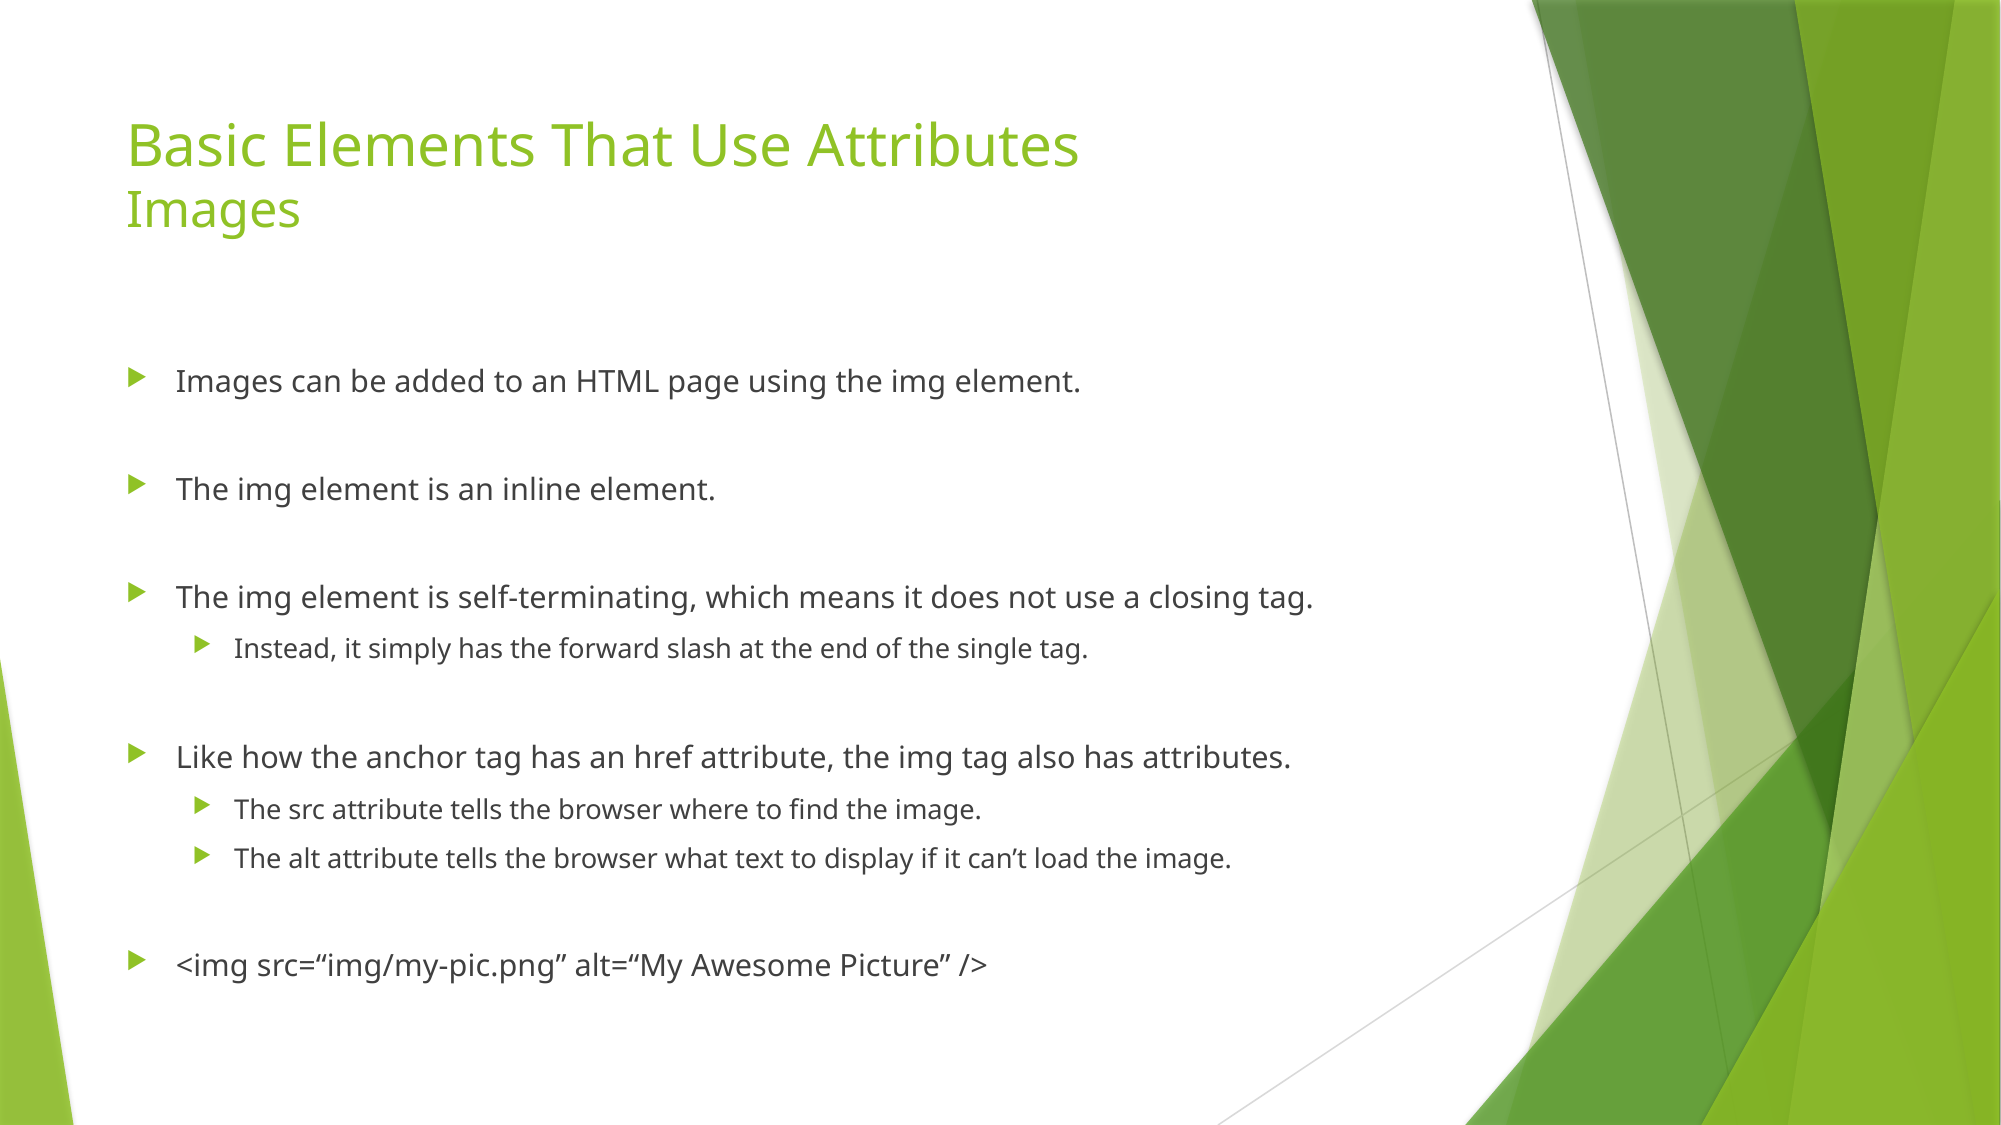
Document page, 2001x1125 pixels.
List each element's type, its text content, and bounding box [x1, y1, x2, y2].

list Images can be added to an HTML page using the img element. The img element is an inline element. The img element is self-terminating, which means it does not use a closing tag. Instead, it simply has the forward slash at the end of the single tag. Like how the anchor tag has an href attribute, the img tag also has attributes. The src attribute tells the browser where to find the image. The alt attribute tells the browser what text to display if it can’t load the image. <img src=“img/my-pic.png” alt=“My Awesome Picture” /> [111, 354, 1555, 992]
title Basic Elements That Use Attributes Images [111, 99, 1522, 317]
